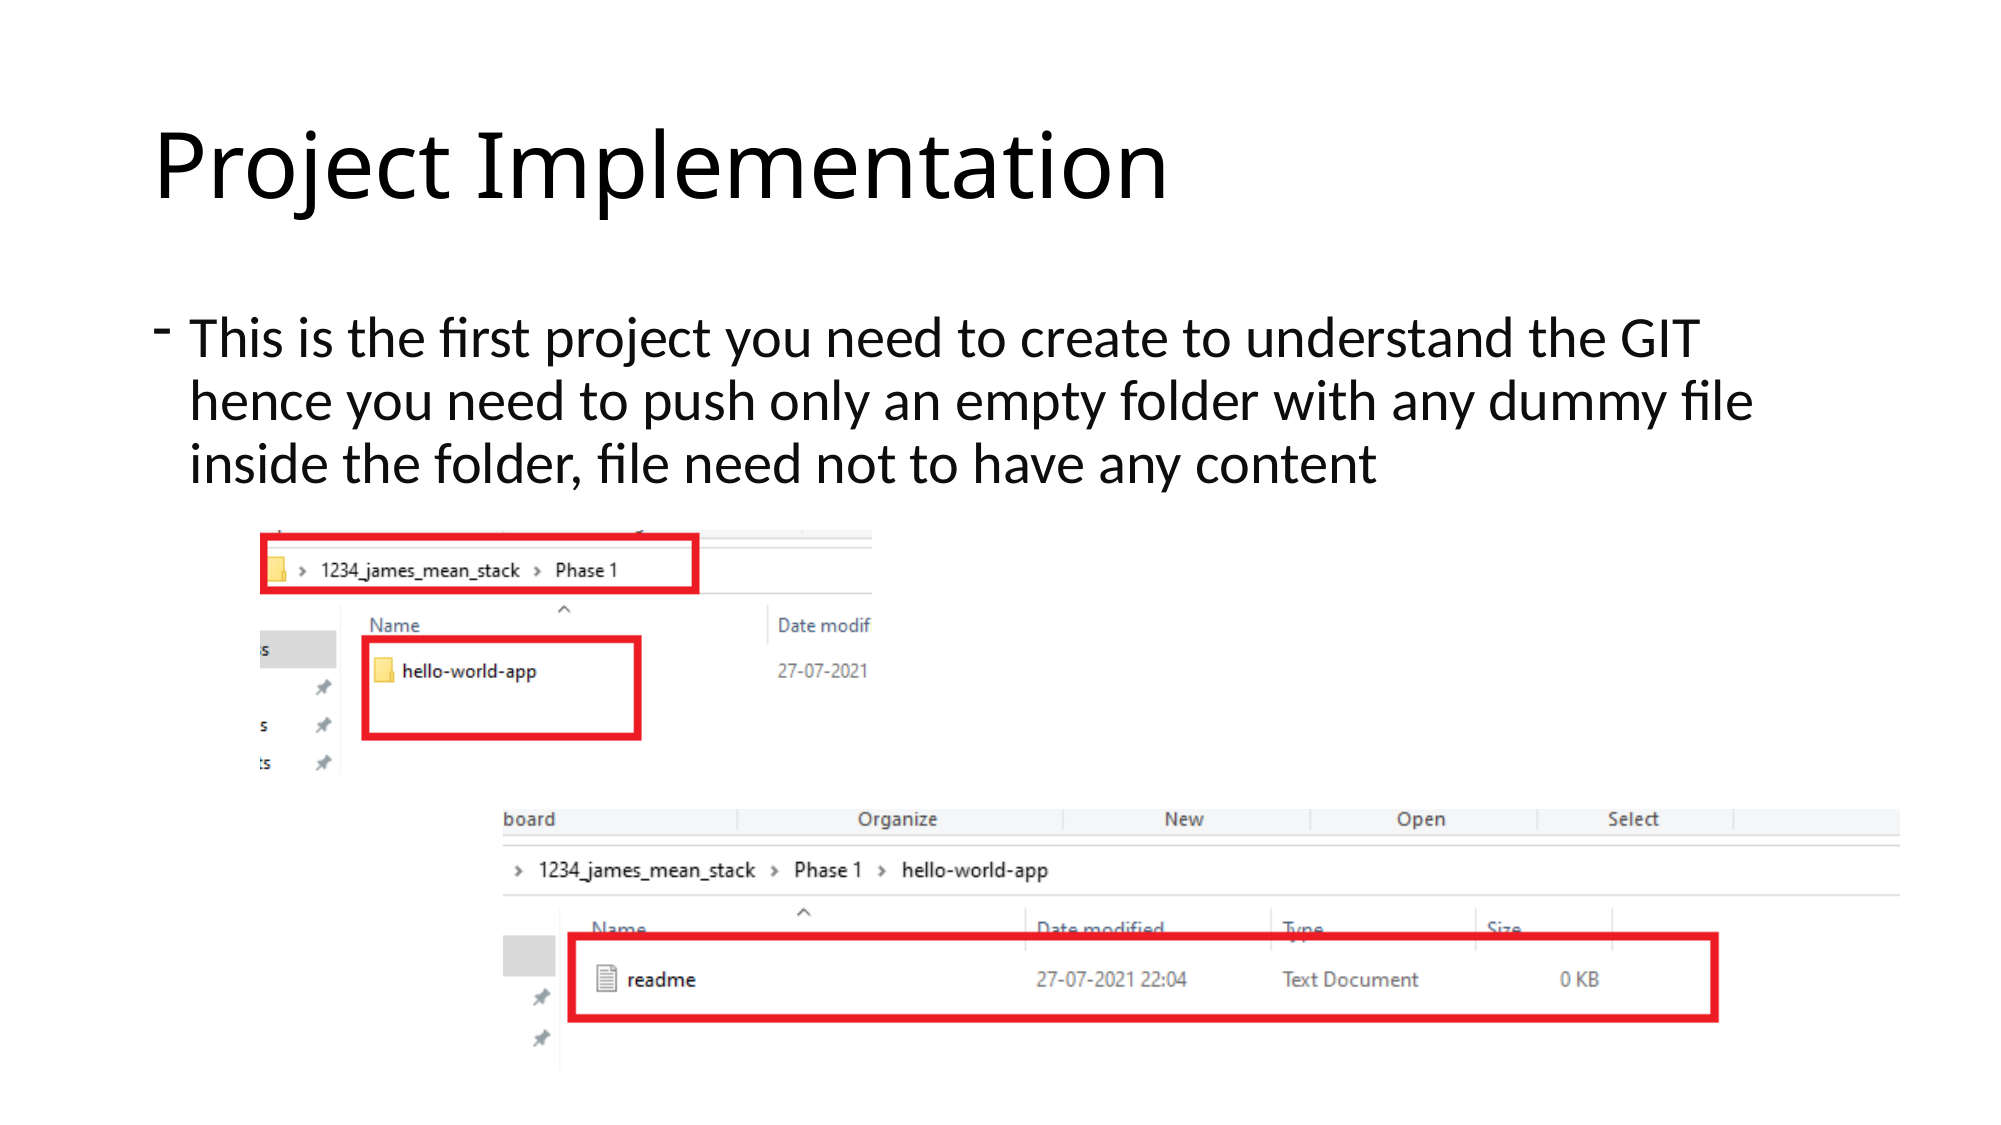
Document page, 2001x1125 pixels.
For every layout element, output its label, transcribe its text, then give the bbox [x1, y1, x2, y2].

title Project Implementation [137, 59, 1863, 278]
list This is the first project you need to create to understand the GIT hence you need to push only an empty folder with any dummy file inside the folder, file need not to have any content [137, 299, 1863, 1014]
picture [260, 530, 872, 774]
picture [503, 809, 1900, 1071]
